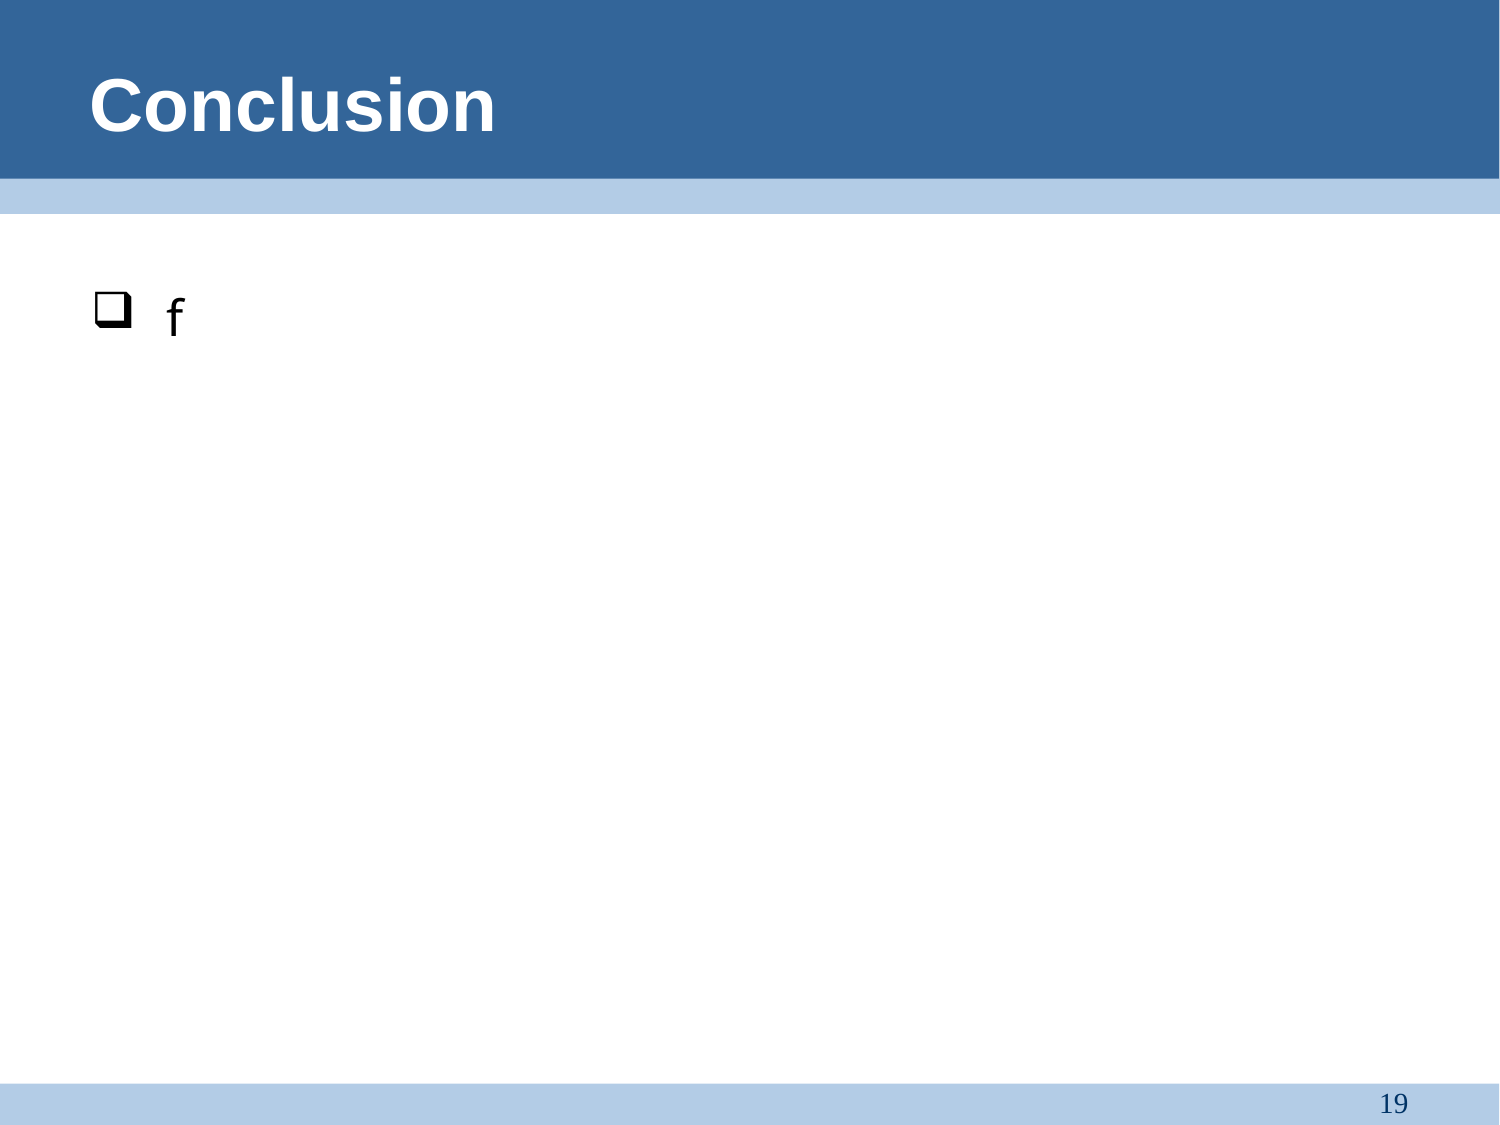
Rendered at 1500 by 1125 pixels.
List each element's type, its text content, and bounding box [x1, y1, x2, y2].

text_box Conclusion [74, 42, 1436, 161]
slide_number 19 [1074, 1076, 1424, 1125]
list f [75, 278, 1436, 1035]
